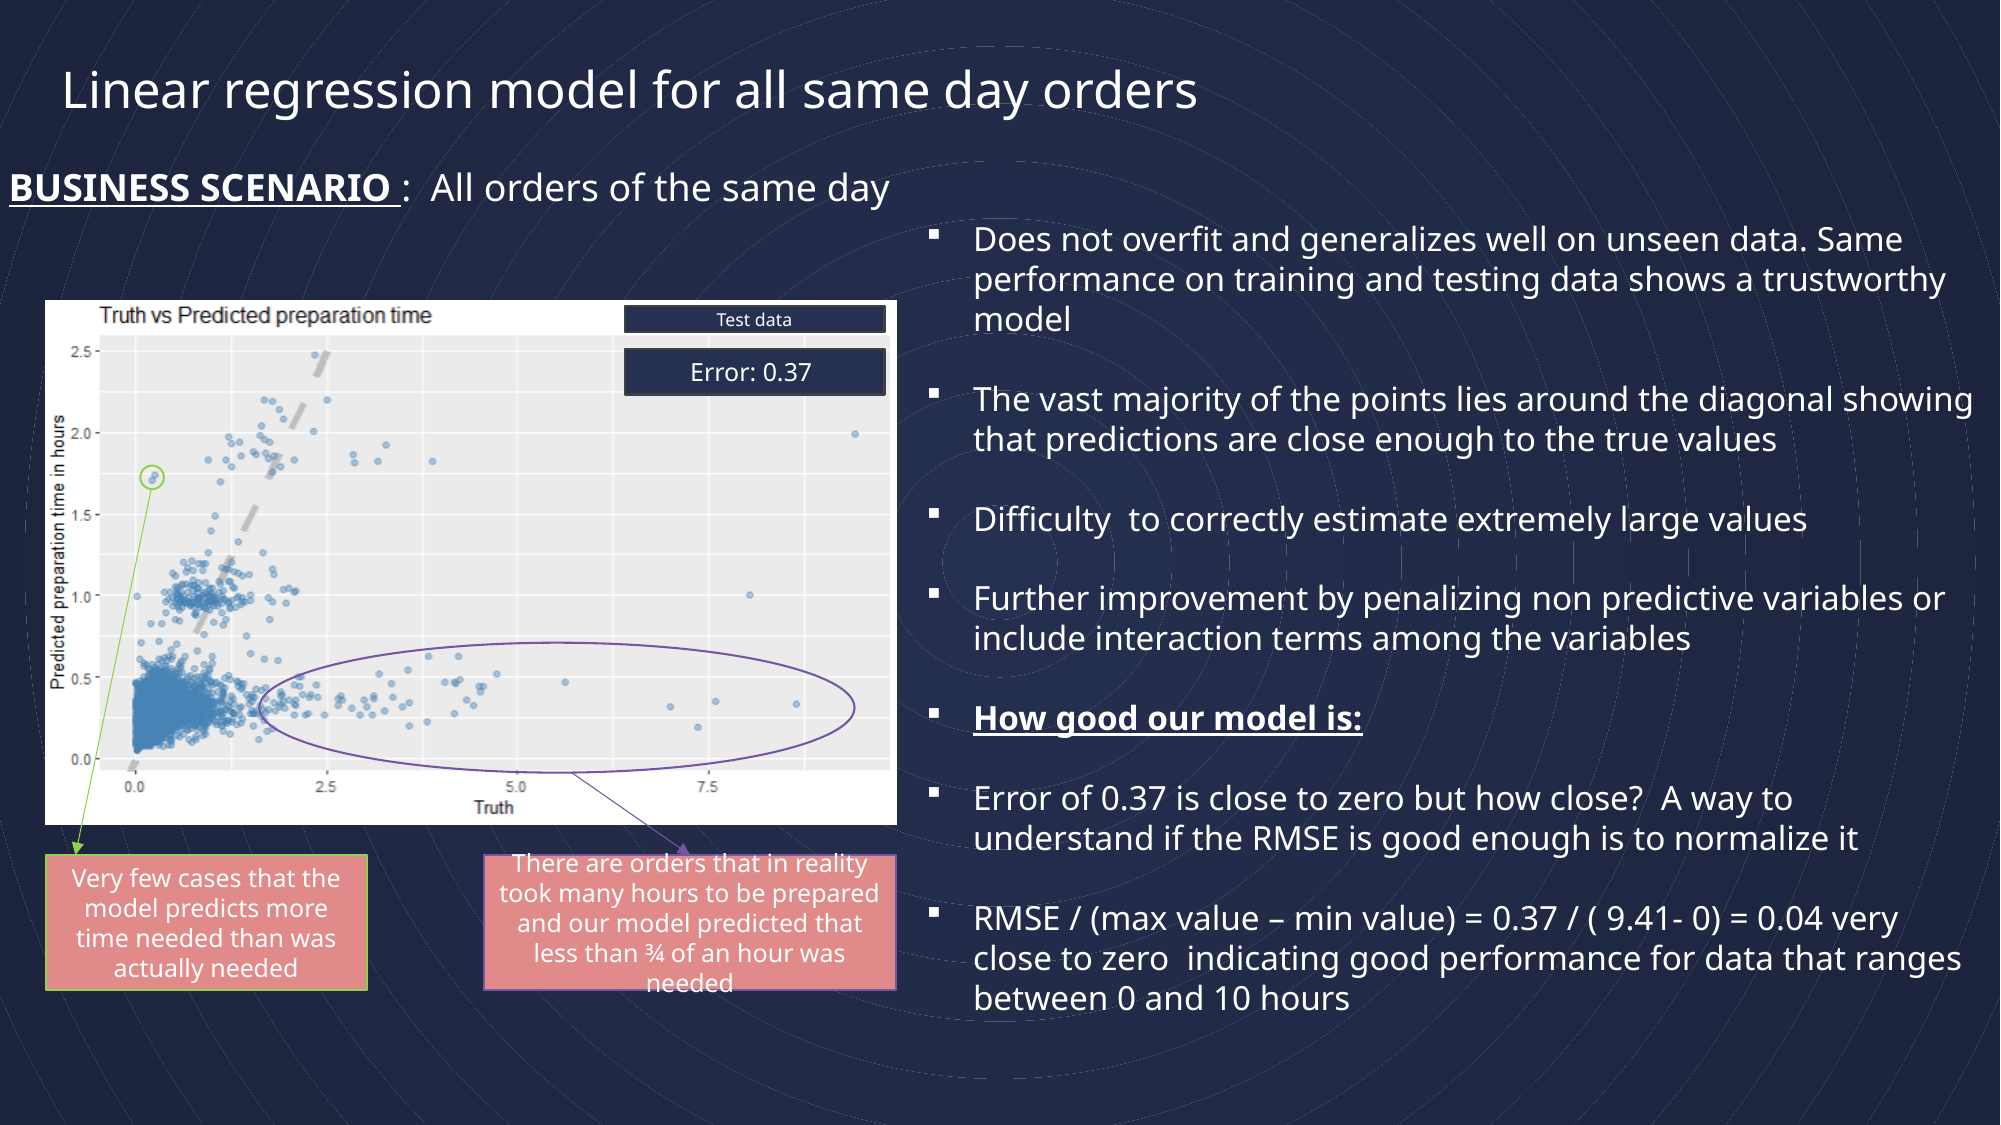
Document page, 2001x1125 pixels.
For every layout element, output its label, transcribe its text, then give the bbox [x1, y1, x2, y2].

text_box Does not overfit and generalizes well on unseen data. Same performance on training and testing data shows a trustworthy model The vast majority of the points lies around the diagonal showing that predictions are close enough to the true values Difficulty to correctly estimate extremely large values Further improvement by penalizing non predictive variables or include interaction terms among the variables How good our model is: Error of 0.37 is close to zero but how close? A way to understand if the RMSE is good enough is to normalize it RMSE / (max value – min value) = 0.37 / ( 9.41- 0) = 0.04 very close to zero indicating good performance for data that ranges between 0 and 10 hours [911, 210, 2000, 1104]
text_box There are orders that in reality took many hours to be prepared and our model predicted that less than ¾ of an hour was needed [483, 854, 897, 991]
text_box Linear regression model for all same day orders [0, 55, 1285, 127]
picture [45, 300, 897, 825]
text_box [571, 772, 690, 855]
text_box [75, 489, 152, 855]
text_box Very few cases that the model predicts more time needed than was actually needed [45, 854, 368, 991]
text_box BUSINESS SCENARIO : All orders of the same day [0, 156, 951, 217]
